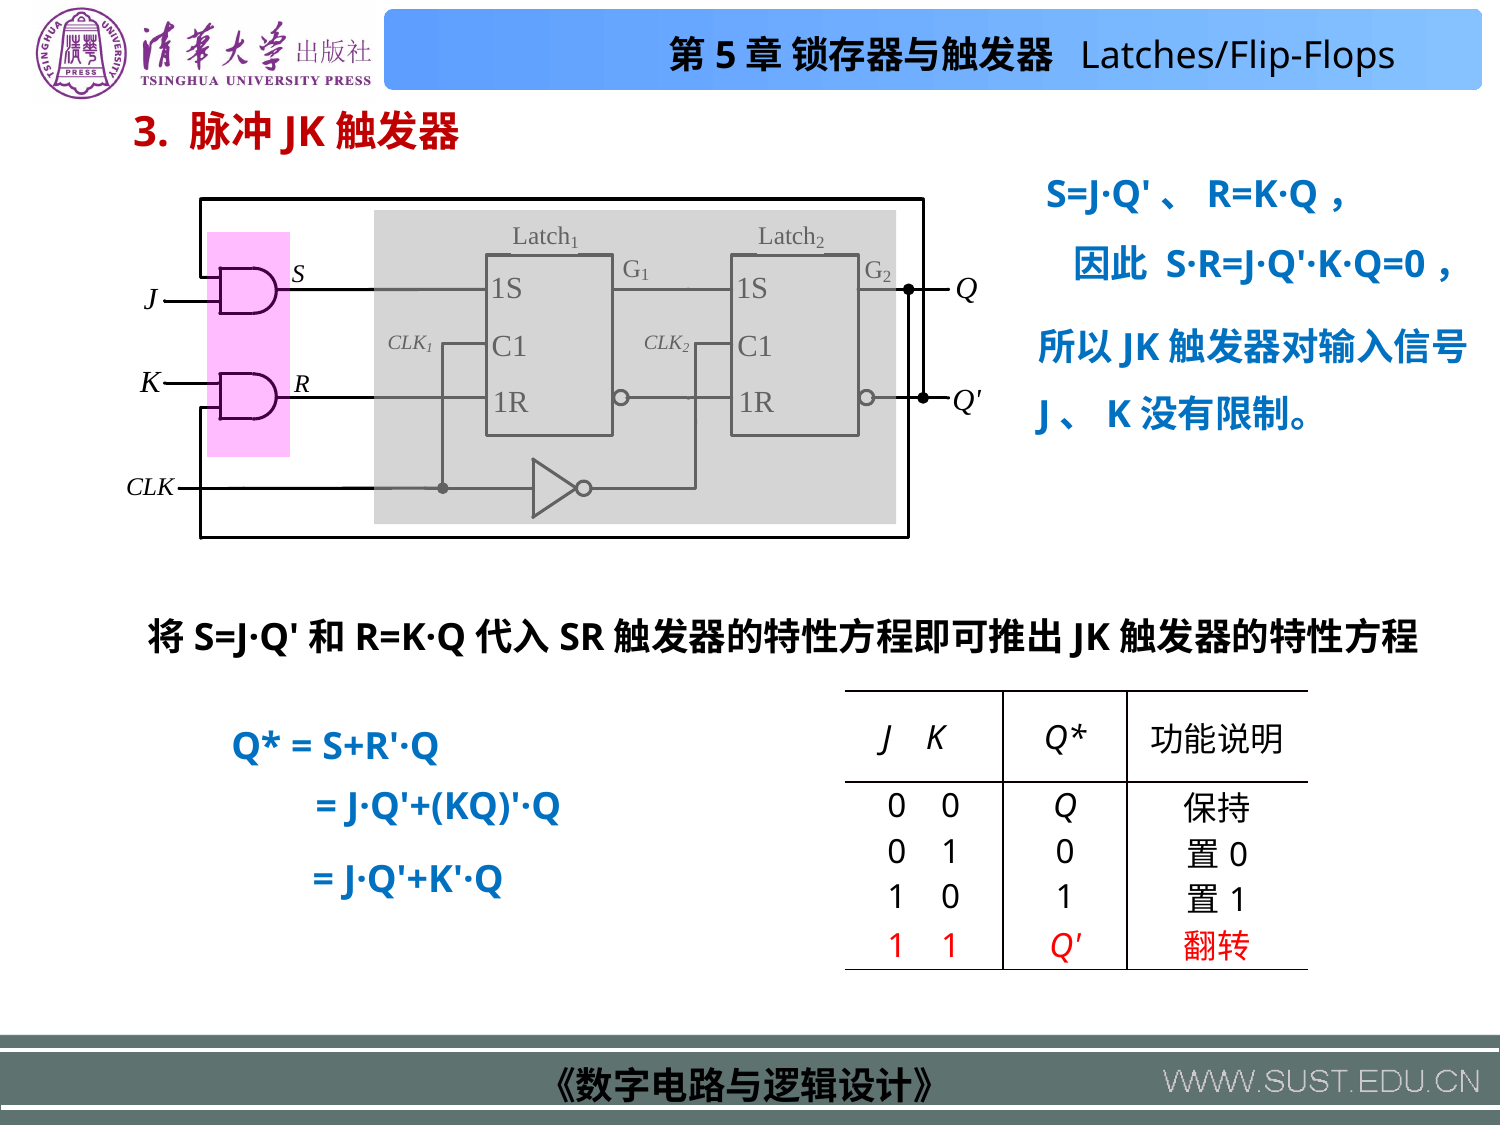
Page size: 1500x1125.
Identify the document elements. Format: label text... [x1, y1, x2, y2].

text_box 因此 S·R=J·Q'·K·Q=0， [1058, 232, 1488, 292]
text_box 将S=J·Q'和R=K·Q代入SR触发器的特性方程即可推出JK触发器的特性方程 [132, 582, 1473, 666]
table_cell 1 [1004, 873, 1126, 919]
text_box 3. 脉冲JK触发器 [118, 97, 496, 162]
table_cell 保持 [1128, 783, 1308, 828]
text_box = J·Q'+K'·Q [297, 847, 519, 908]
table_header Q* [1004, 692, 1126, 781]
text_box = J·Q'+(KQ)'·Q [300, 775, 577, 835]
table_cell 置0 [1128, 828, 1308, 873]
table_cell 置1 [1128, 873, 1308, 919]
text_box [118, 173, 988, 564]
table_cell 1 1 [845, 919, 1002, 969]
table_cell Q' [1004, 919, 1126, 969]
table_cell Q [1004, 783, 1126, 828]
text_box 1. 门控SR锁存器 [1151, 1057, 1492, 1105]
table_cell 翻转 [1128, 919, 1308, 969]
text_box 所以JK触发器对输入信号J、K没有限制。 [1023, 292, 1486, 443]
table_cell 0 [1004, 828, 1126, 873]
text_box Q* = S+R'·Q [216, 714, 456, 775]
table_header J K [845, 692, 1002, 781]
picture [32, 0, 374, 109]
table_cell 0 1 [845, 828, 1002, 873]
table_cell 0 0 [845, 783, 1002, 828]
text_box S=J·Q'、R=K·Q， [1031, 162, 1380, 223]
table_header 功能说明 [1128, 692, 1308, 781]
table_cell 1 0 [845, 873, 1002, 919]
